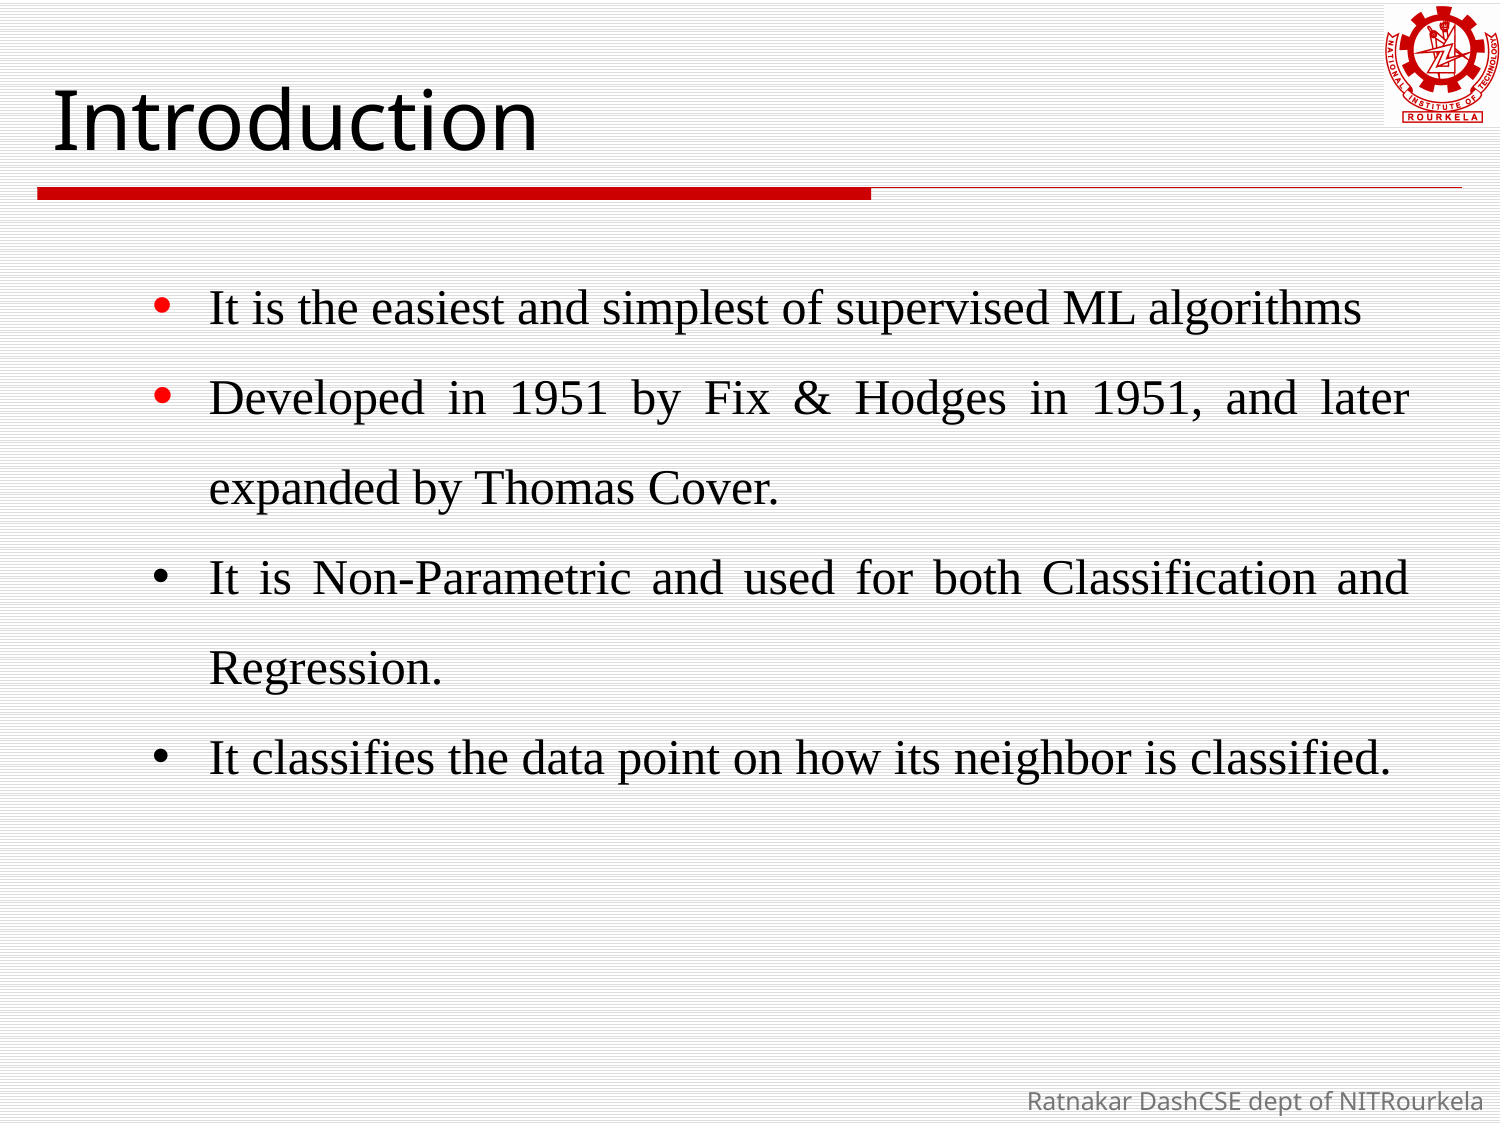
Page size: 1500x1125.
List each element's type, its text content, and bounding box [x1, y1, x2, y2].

picture [1384, 5, 1500, 125]
text_box It is the easiest and simplest of supervised ML algorithms Developed in 1951 by Fix & Hodges in 1951, and later expanded by Thomas Cover. It is Non-Parametric and used for both Classification and Regression. It classifies the data point on how its neighbor is classified. [137, 237, 1425, 1125]
title Introduction [37, 49, 1463, 176]
